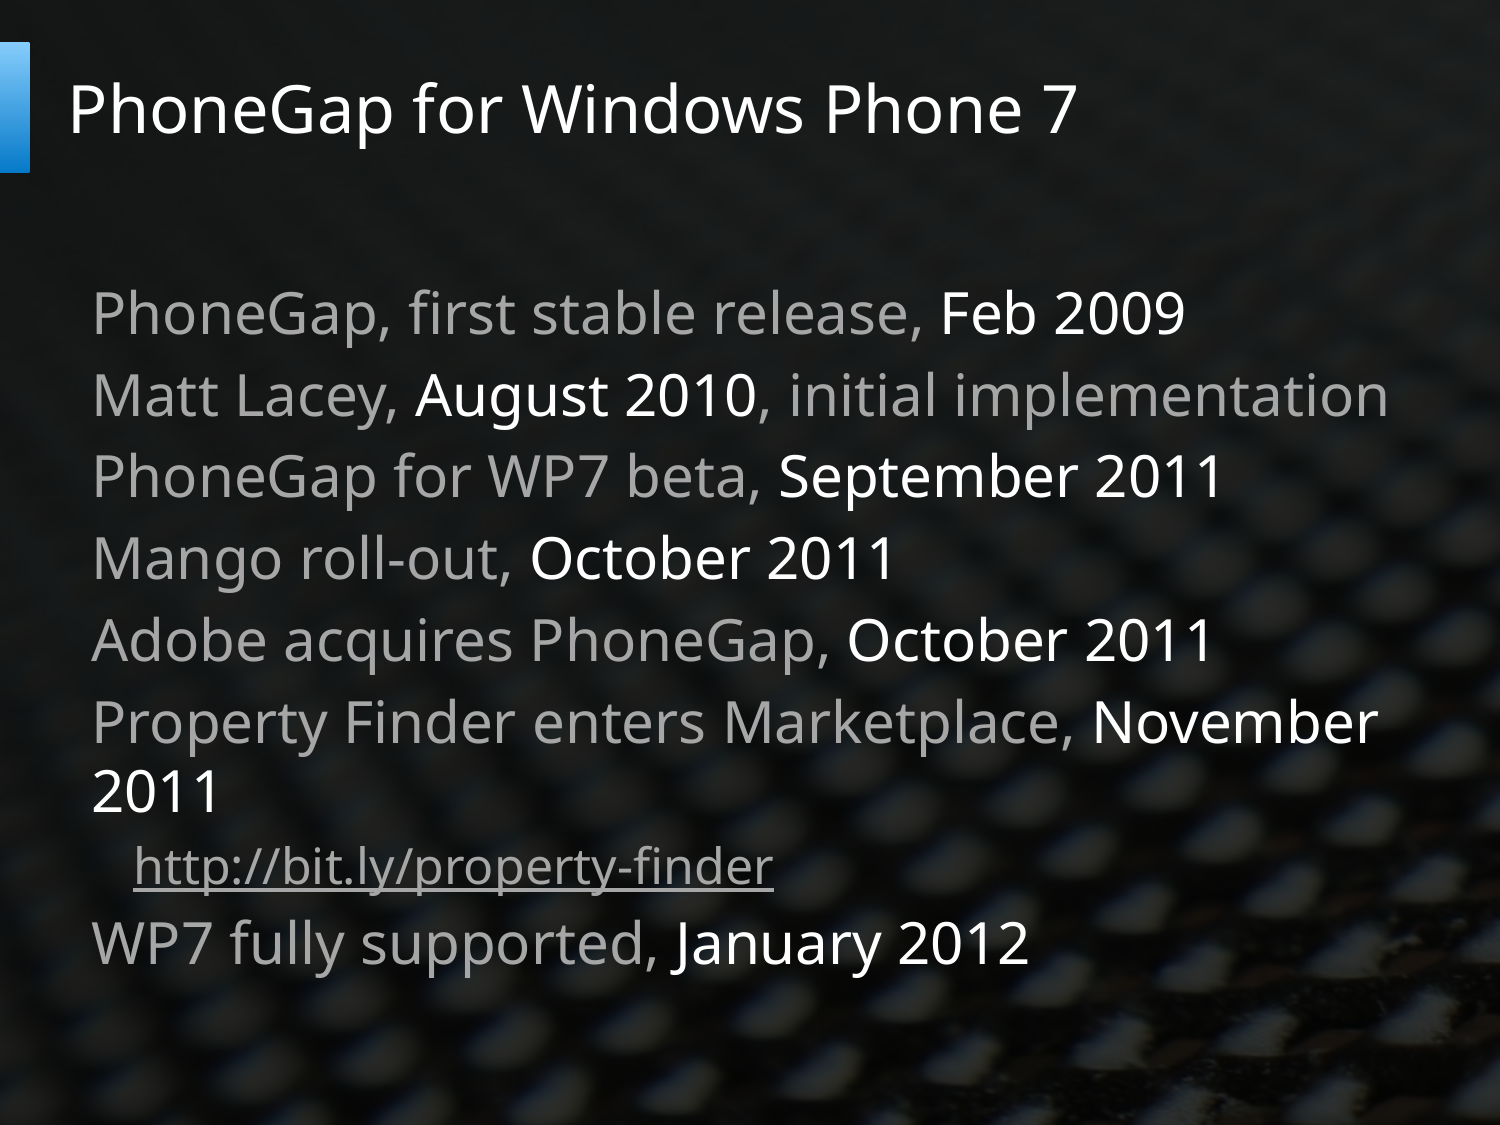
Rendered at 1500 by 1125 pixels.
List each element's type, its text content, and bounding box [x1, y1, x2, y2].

list PhoneGap, first stable release, Feb 2009 Matt Lacey, August 2010, initial implementation PhoneGap for WP7 beta, September 2011 Mango roll-out, October 2011 Adobe acquires PhoneGap, October 2011 Property Finder enters Marketplace, November 2011 http://bit.ly/property-finder WP7 fully supported, January 2012 [76, 268, 1427, 1012]
title PhoneGap for Windows Phone 7 [53, 42, 1117, 171]
